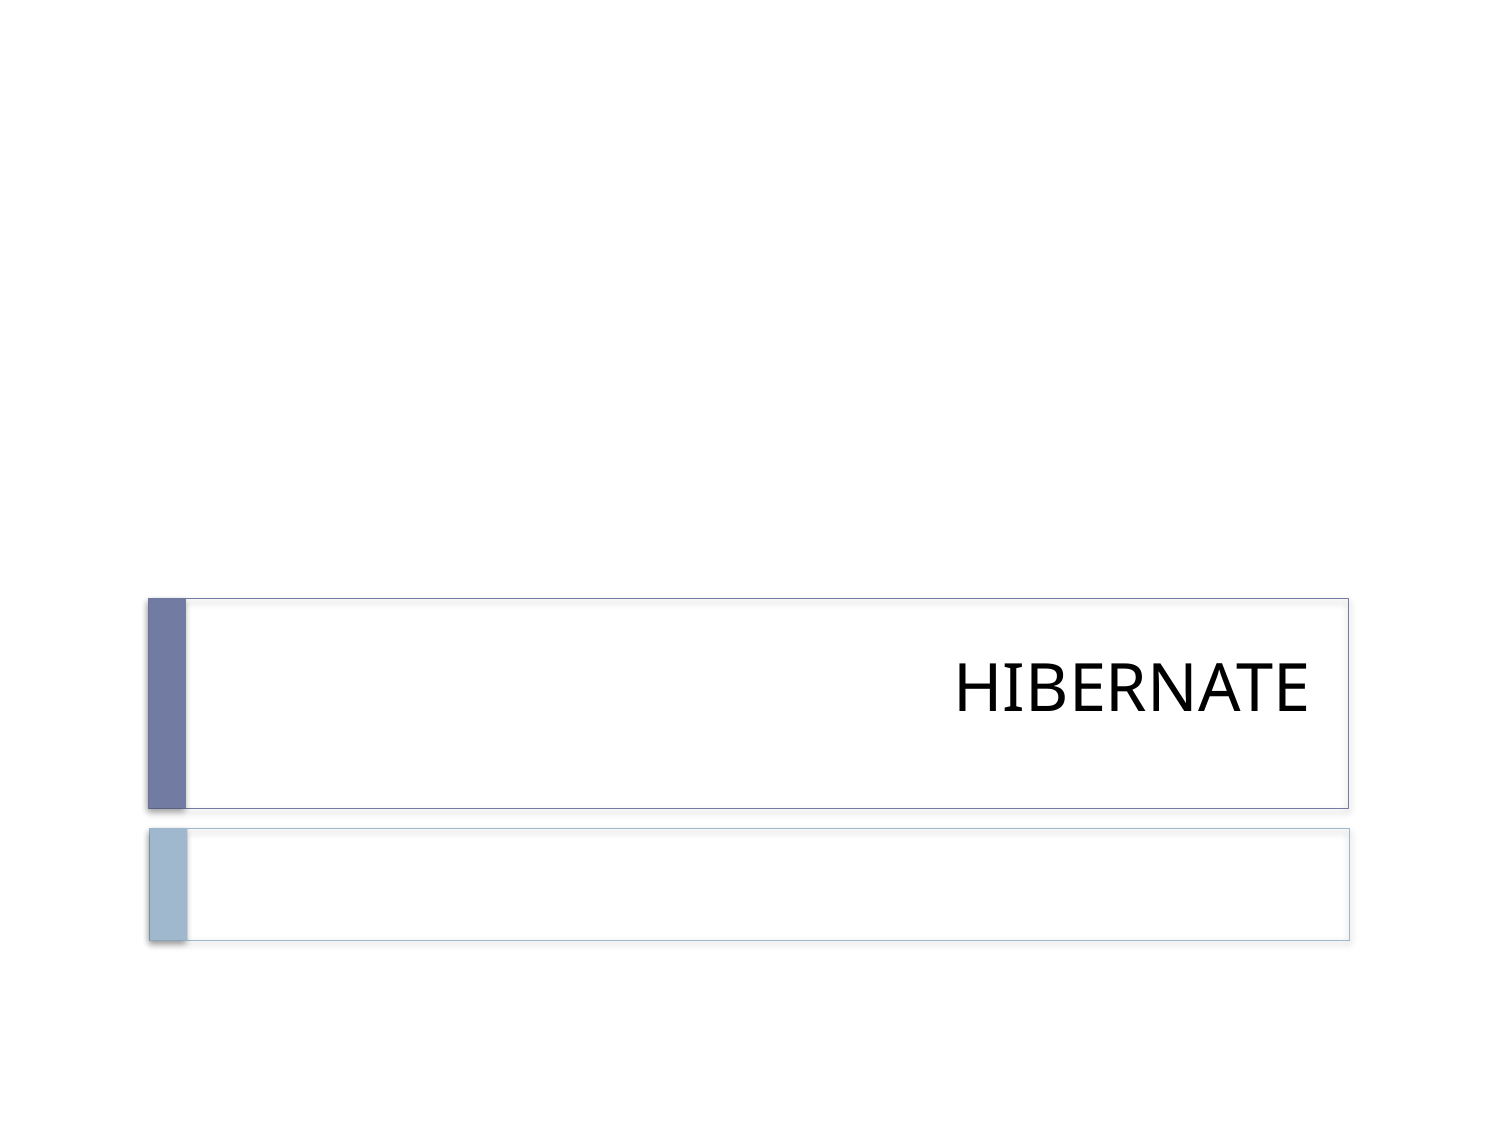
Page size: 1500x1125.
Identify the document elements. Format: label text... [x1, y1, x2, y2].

title HIBERNATE [200, 637, 1325, 800]
